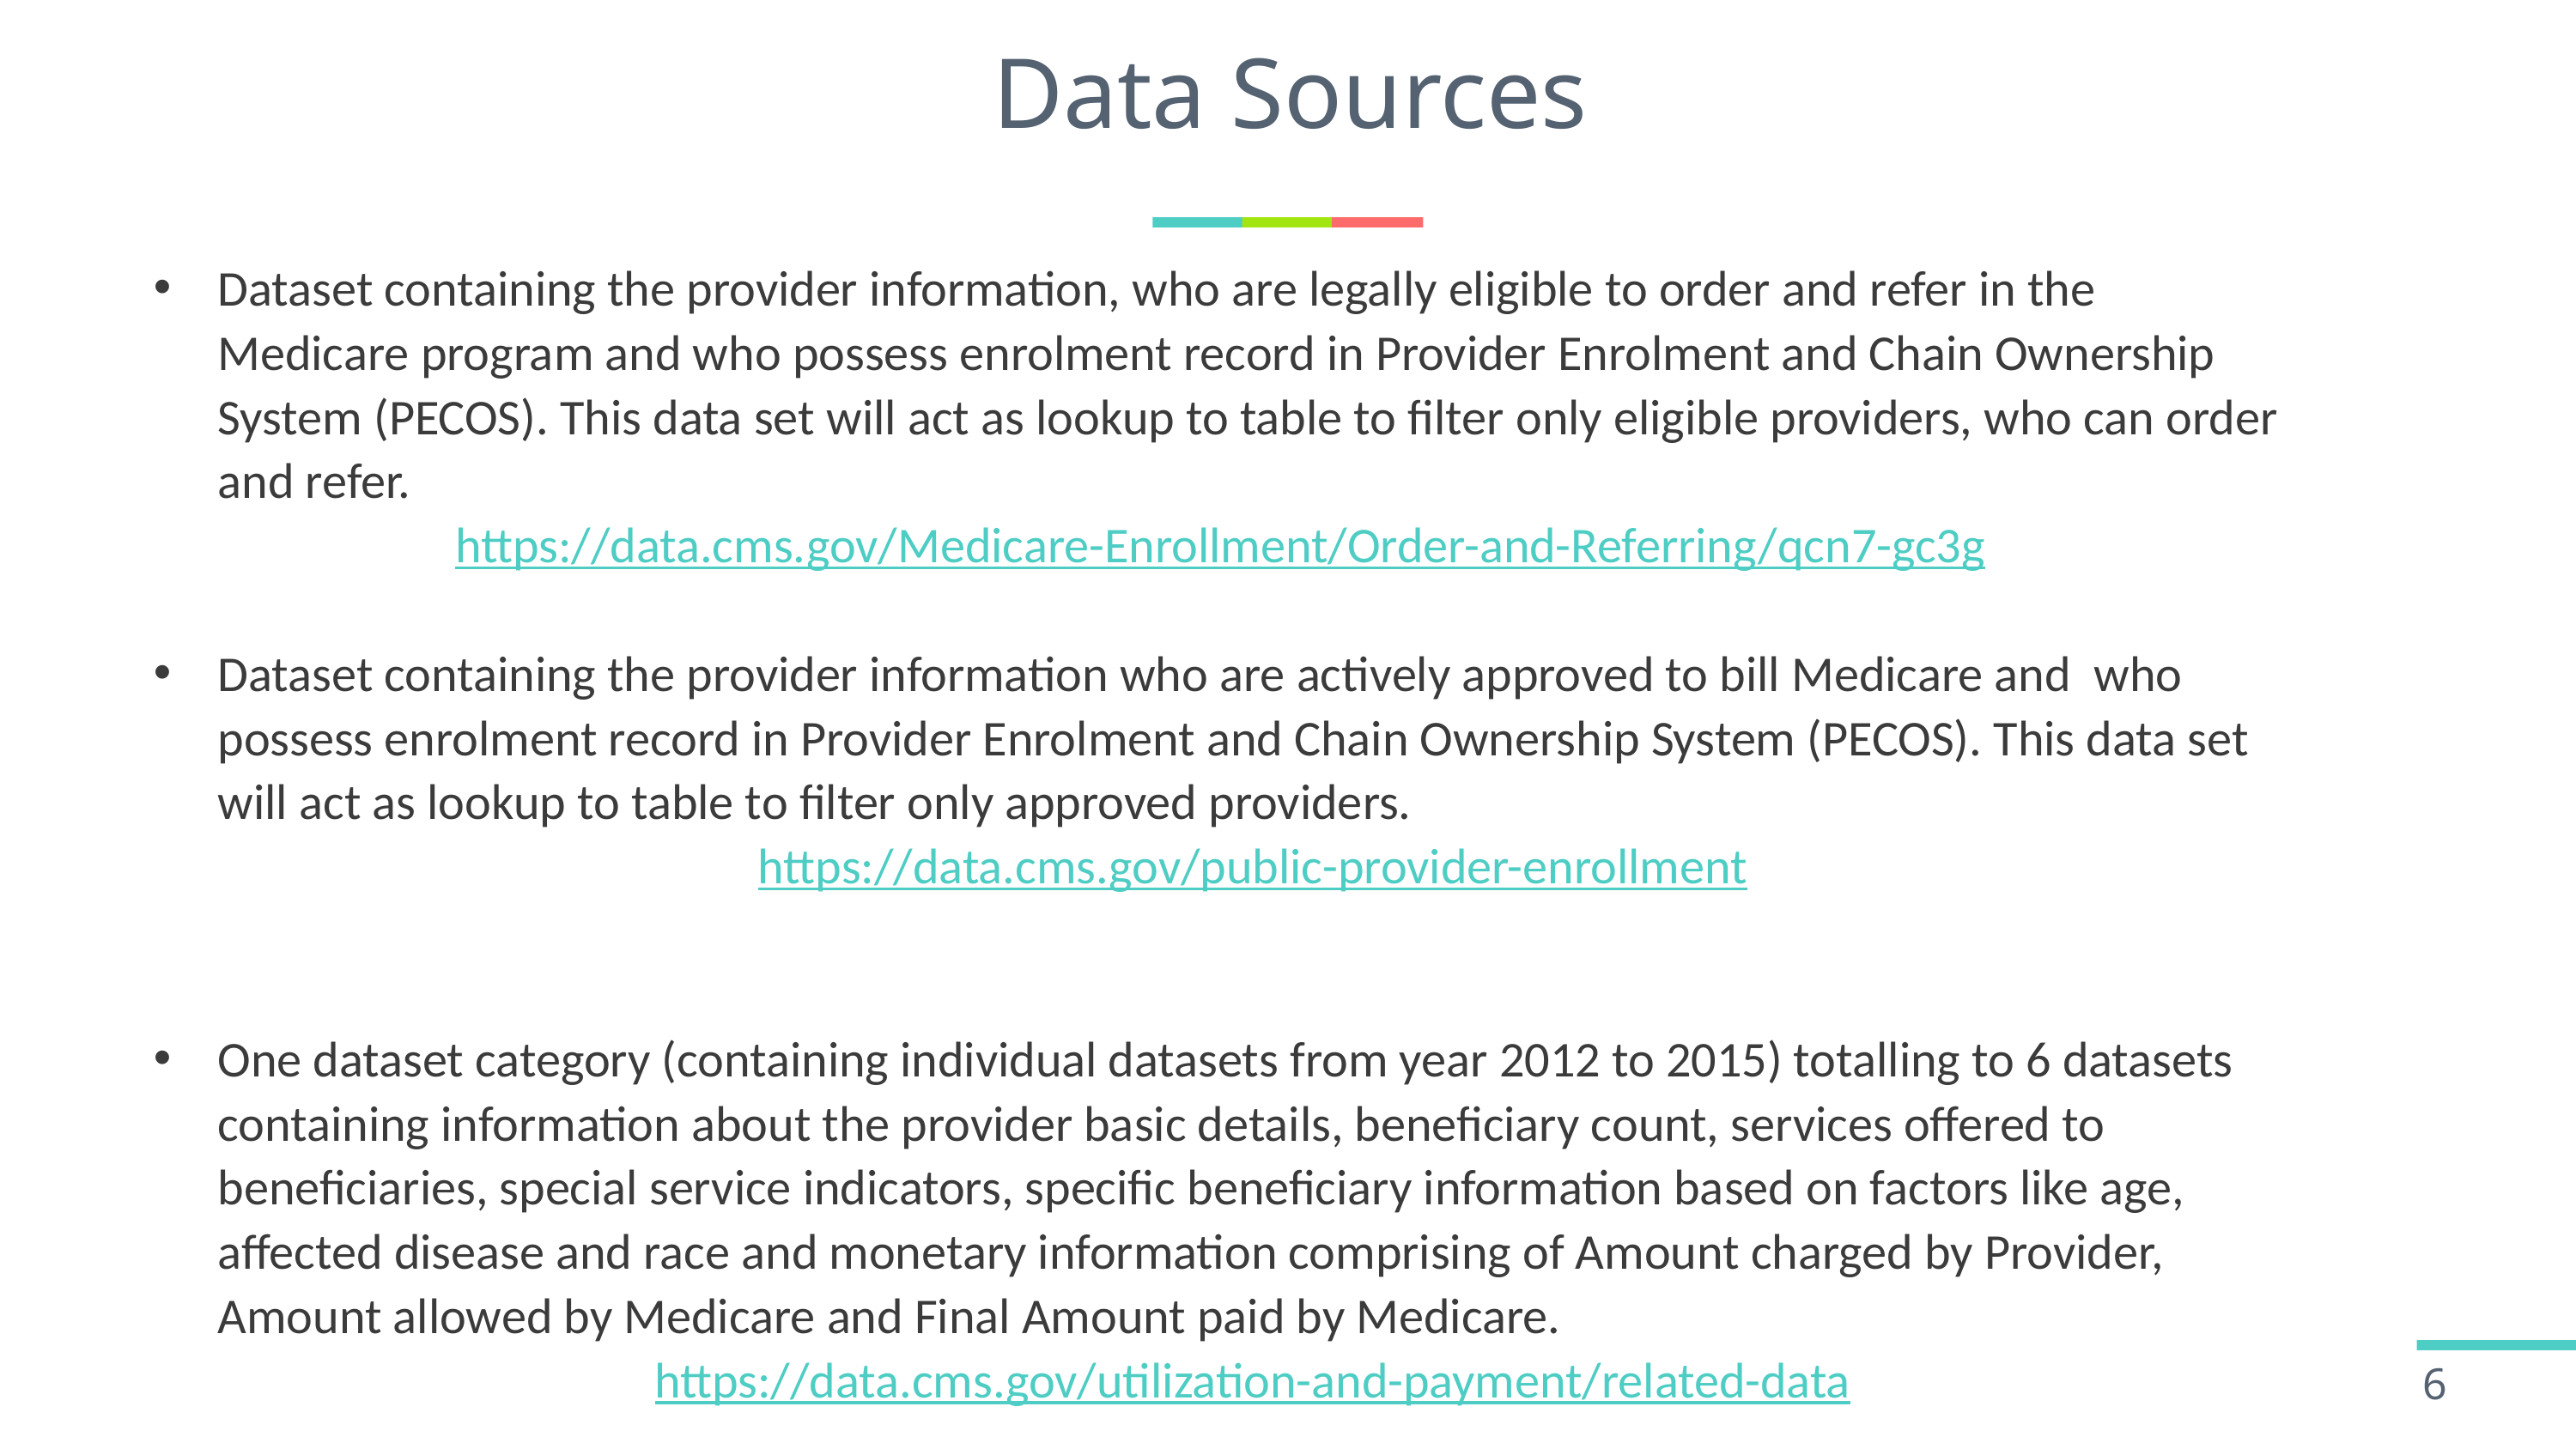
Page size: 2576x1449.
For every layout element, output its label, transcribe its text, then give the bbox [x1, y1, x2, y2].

text_box Dataset containing the provider information, who are legally eligible to order and refer in the Medicare program and who possess enrolment record in Provider Enrolment and Chain Ownership System (PECOS). This data set will act as lookup to table to filter only eligible providers, who can order and refer. https://data.cms.gov/Medicare-Enrollment/Order-and-Referring/qcn7-gc3g Dataset containing the provider information who are actively approved to bill Medicare and who possess enrolment record in Provider Enrolment and Chain Ownership System (PECOS). This data set will act as lookup to table to filter only approved providers. https://data.cms.gov/public-provider-enrollment One dataset category (containing individual datasets from year 2012 to 2015) totalling to 6 datasets containing information about the provider basic details, beneficiary count, services offered to beneficiaries, special service indicators, specific beneficiary information based on factors like age, affected disease and race and monetary information comprising of Amount charged by Provider, Amount allowed by Medicare and Final Amount paid by Medicare. https://data.cms.gov/utilization-and-payment/related-data [141, 245, 2300, 1415]
slide_number 6 [2409, 1351, 2576, 1421]
title Data Sources [69, 6, 2512, 187]
